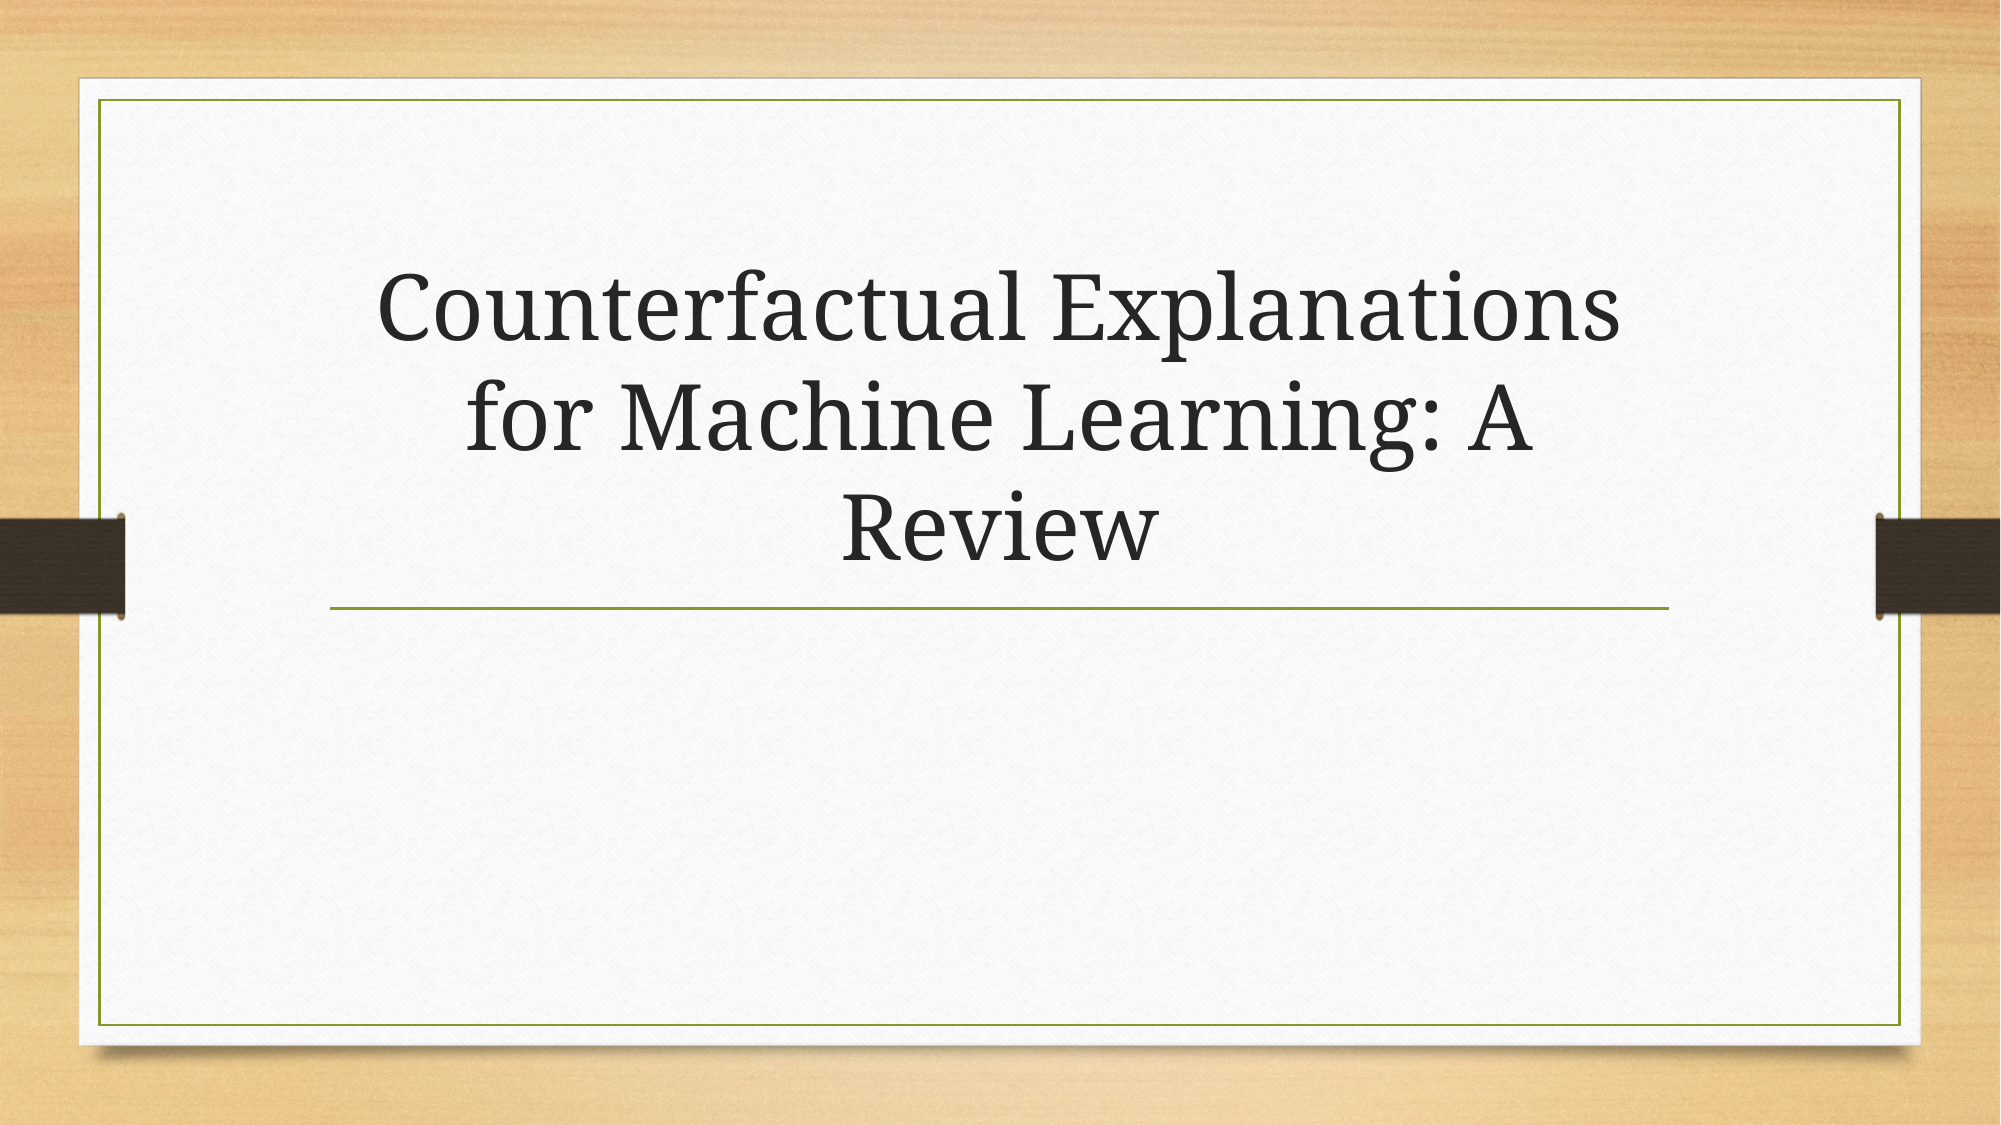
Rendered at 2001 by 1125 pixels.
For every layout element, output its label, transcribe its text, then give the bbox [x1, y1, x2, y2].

picture [0, 0, 2001, 1125]
title Counterfactual Explanations for Machine Learning: A Review [330, 287, 1669, 587]
